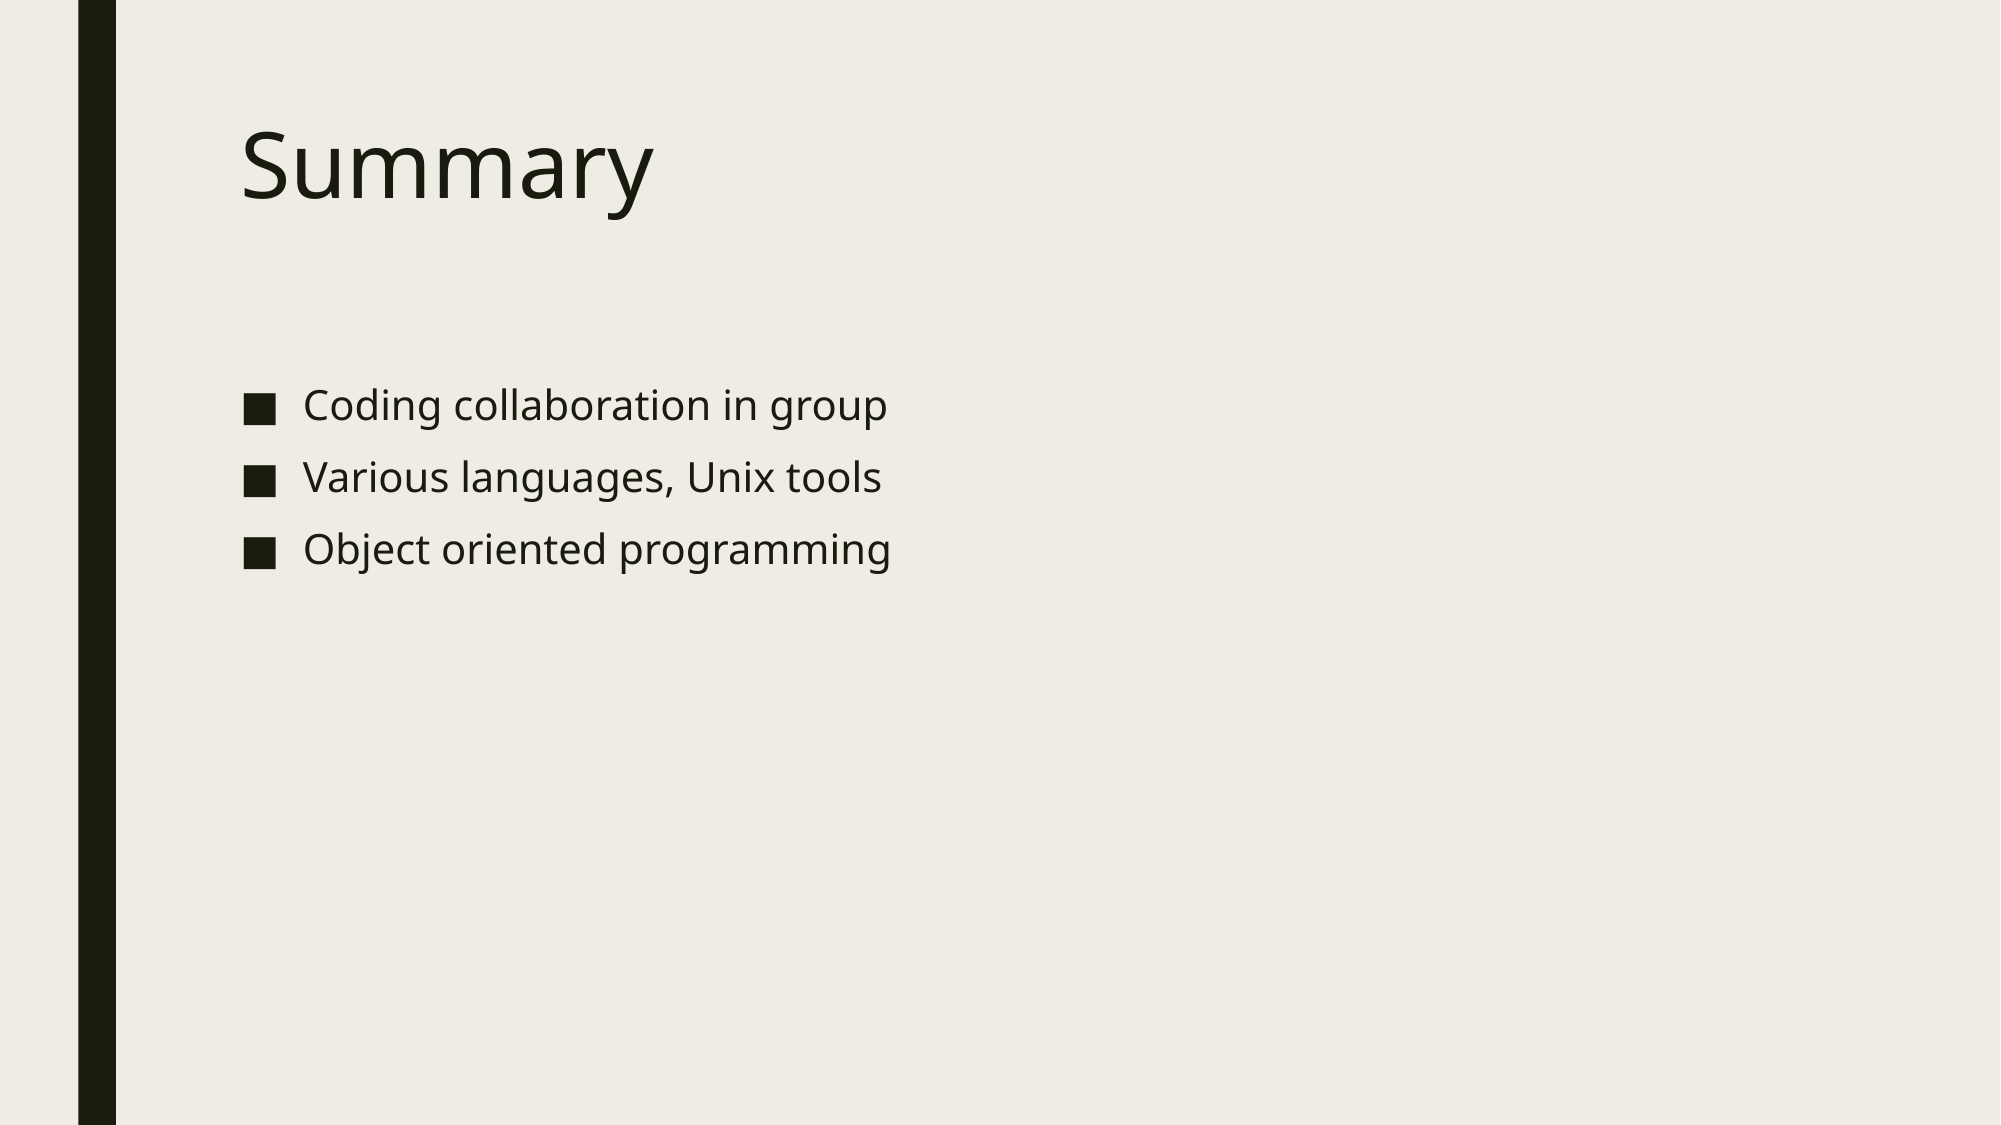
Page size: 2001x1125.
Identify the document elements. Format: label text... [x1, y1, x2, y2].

list Coding collaboration in group Various languages, Unix tools Object oriented programming [225, 375, 1800, 963]
title Summary [225, 112, 1800, 357]
